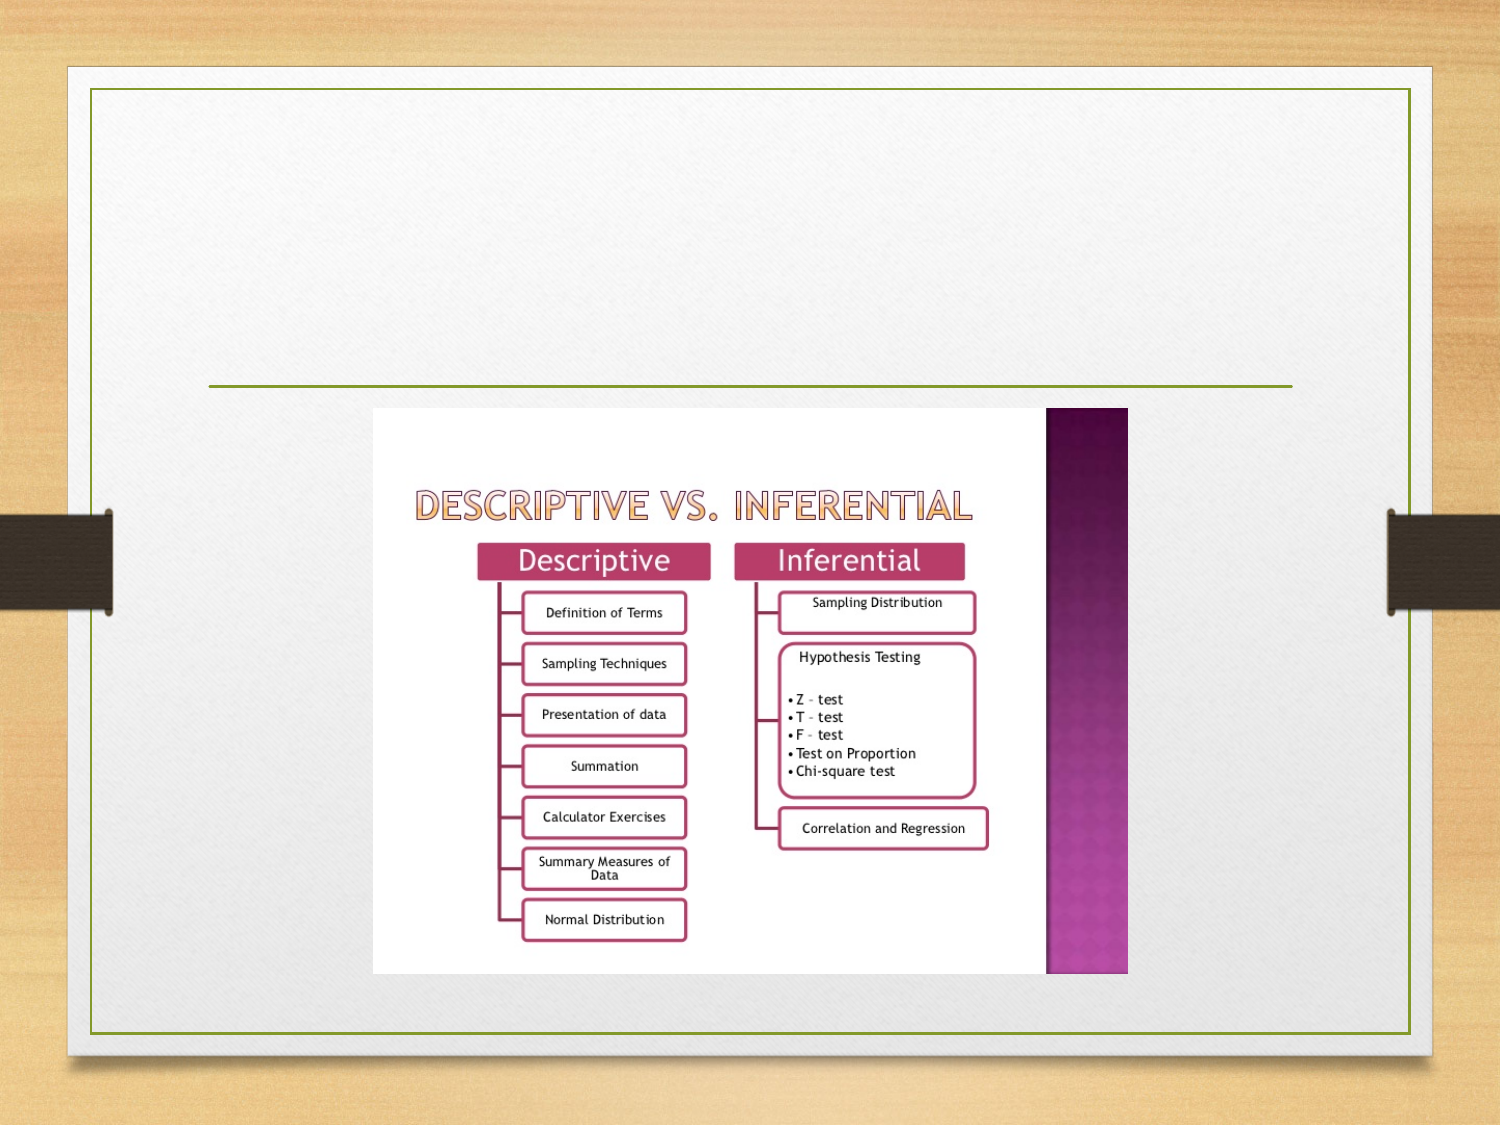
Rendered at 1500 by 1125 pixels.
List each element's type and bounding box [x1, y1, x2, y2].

picture [0, 0, 1500, 1125]
list [373, 408, 1128, 974]
